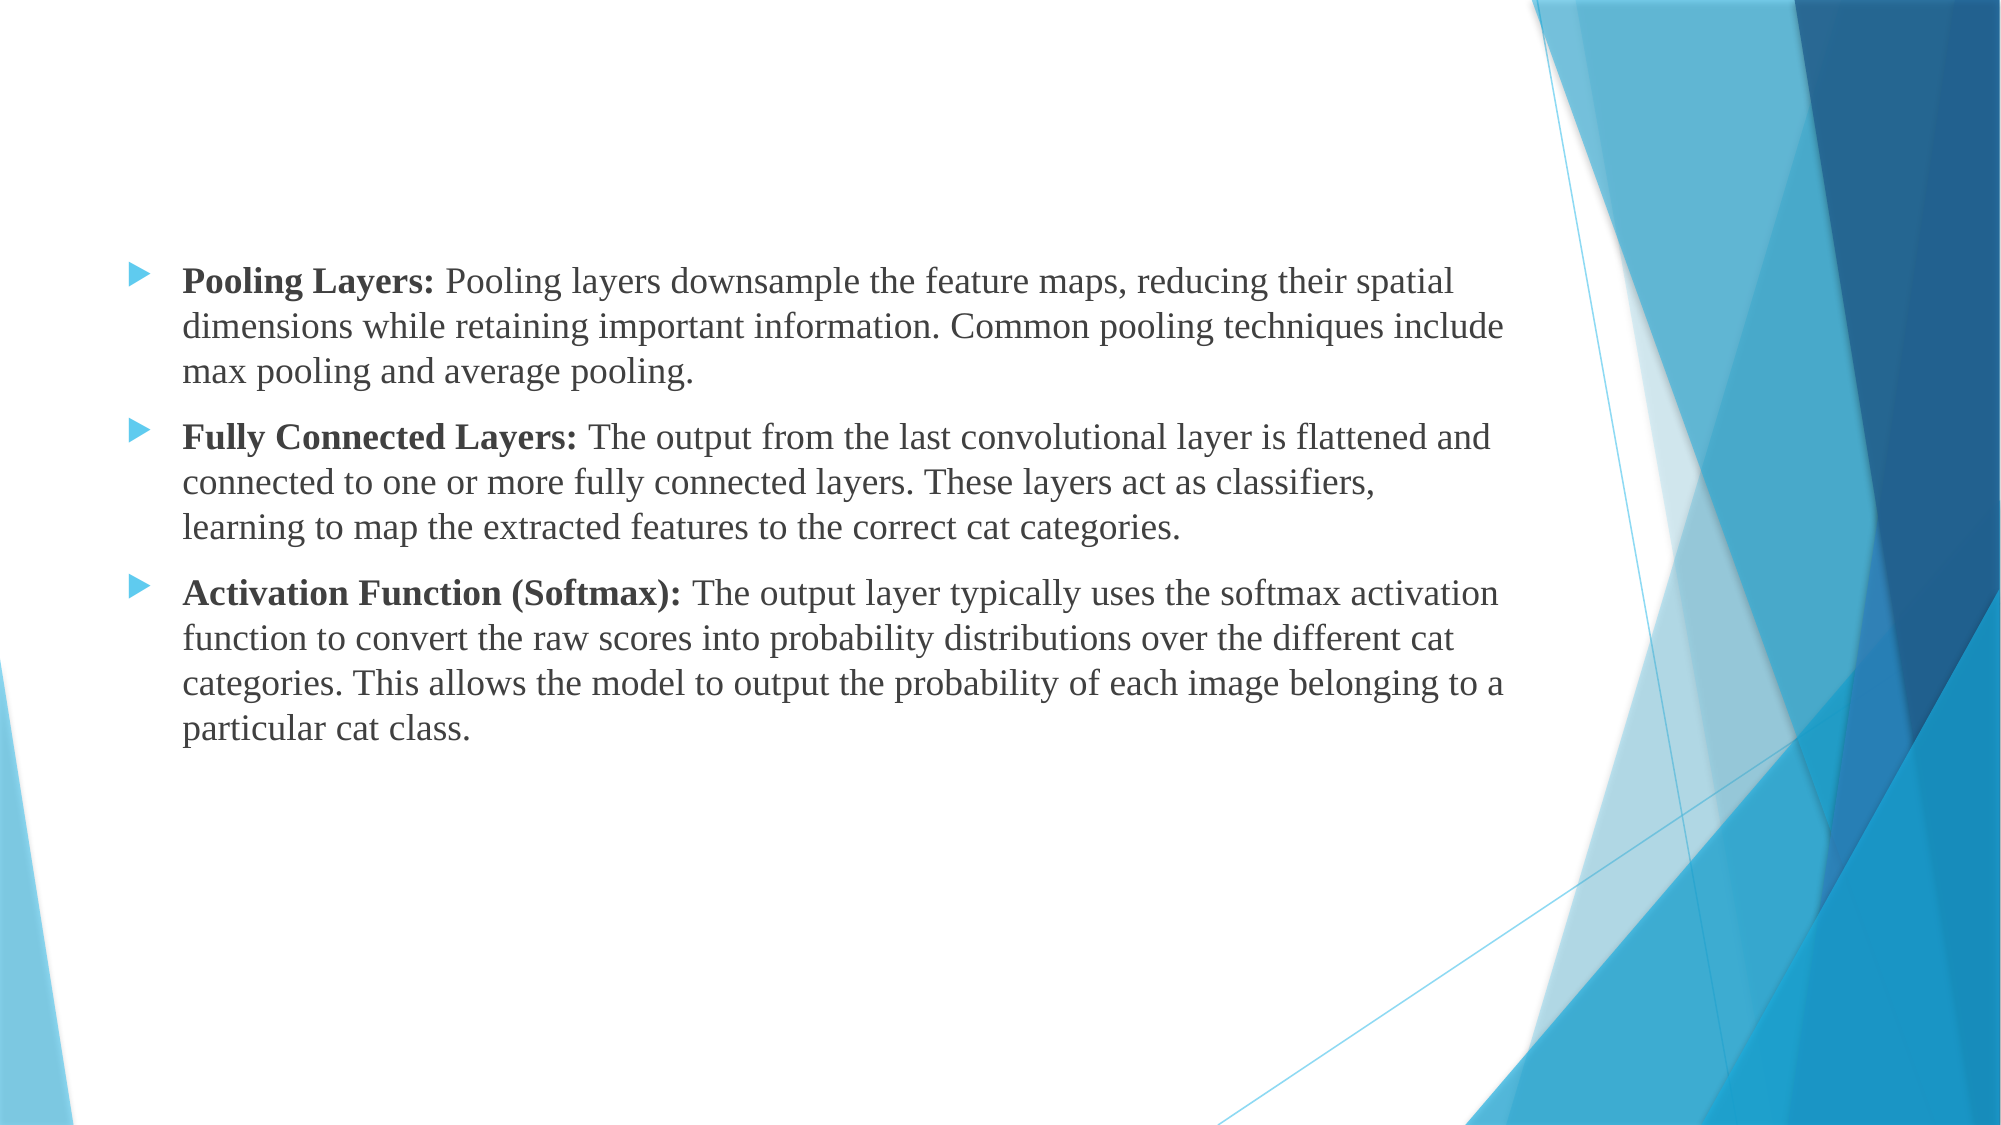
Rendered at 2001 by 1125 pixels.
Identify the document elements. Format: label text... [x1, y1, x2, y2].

list Pooling Layers: Pooling layers downsample the feature maps, reducing their spatial dimensions while retaining important information. Common pooling techniques include max pooling and average pooling. Fully Connected Layers: The output from the last convolutional layer is flattened and connected to one or more fully connected layers. These layers act as classifiers, learning to map the extracted features to the correct cat categories. Activation Function (Softmax): The output layer typically uses the softmax activation function to convert the raw scores into probability distributions over the different cat categories. This allows the model to output the probability of each image belonging to a particular cat class. [111, 248, 1522, 991]
